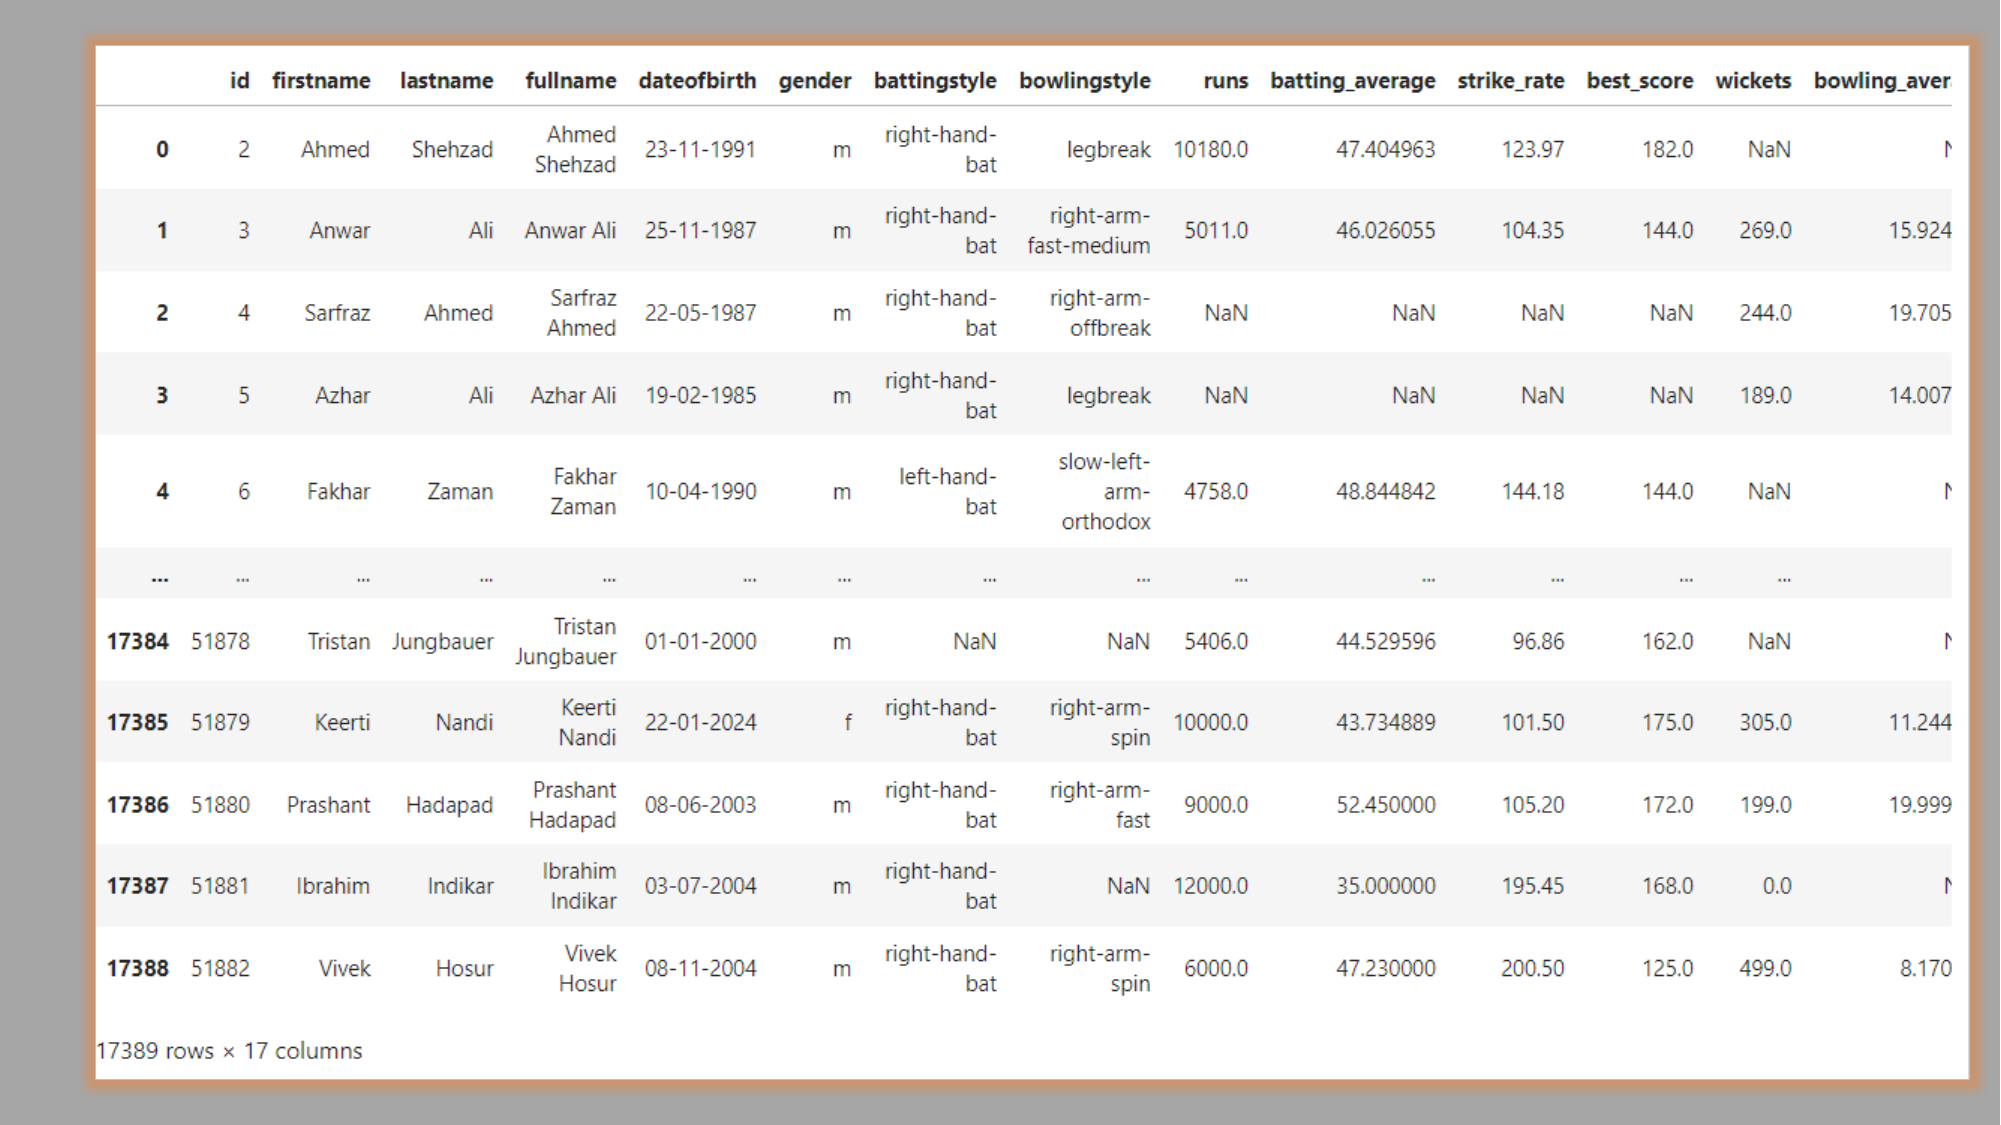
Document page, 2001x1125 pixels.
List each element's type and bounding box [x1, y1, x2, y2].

picture [95, 45, 1970, 1080]
text_box [0, 0, 2000, 1125]
